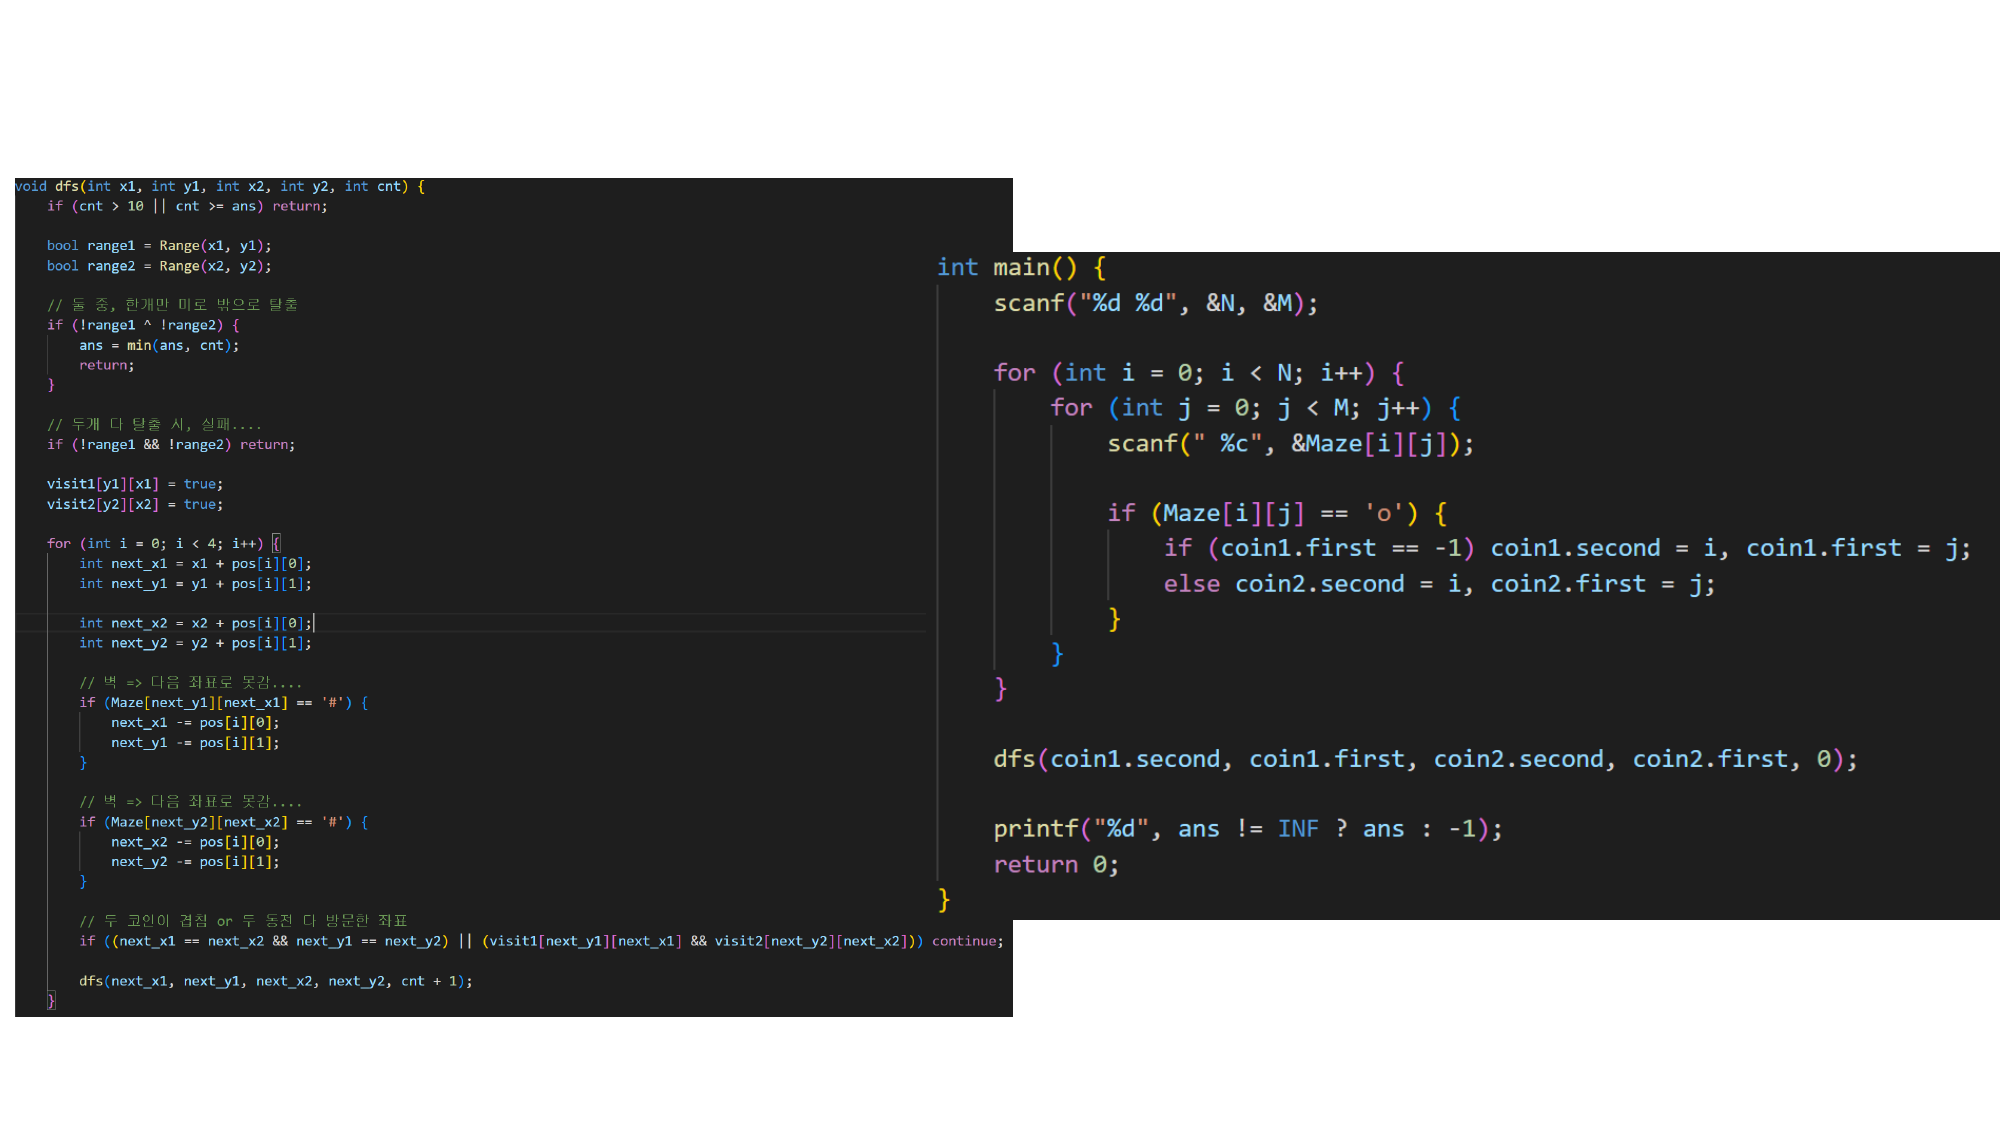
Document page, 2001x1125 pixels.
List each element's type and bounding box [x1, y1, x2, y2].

picture [15, 178, 2000, 1017]
